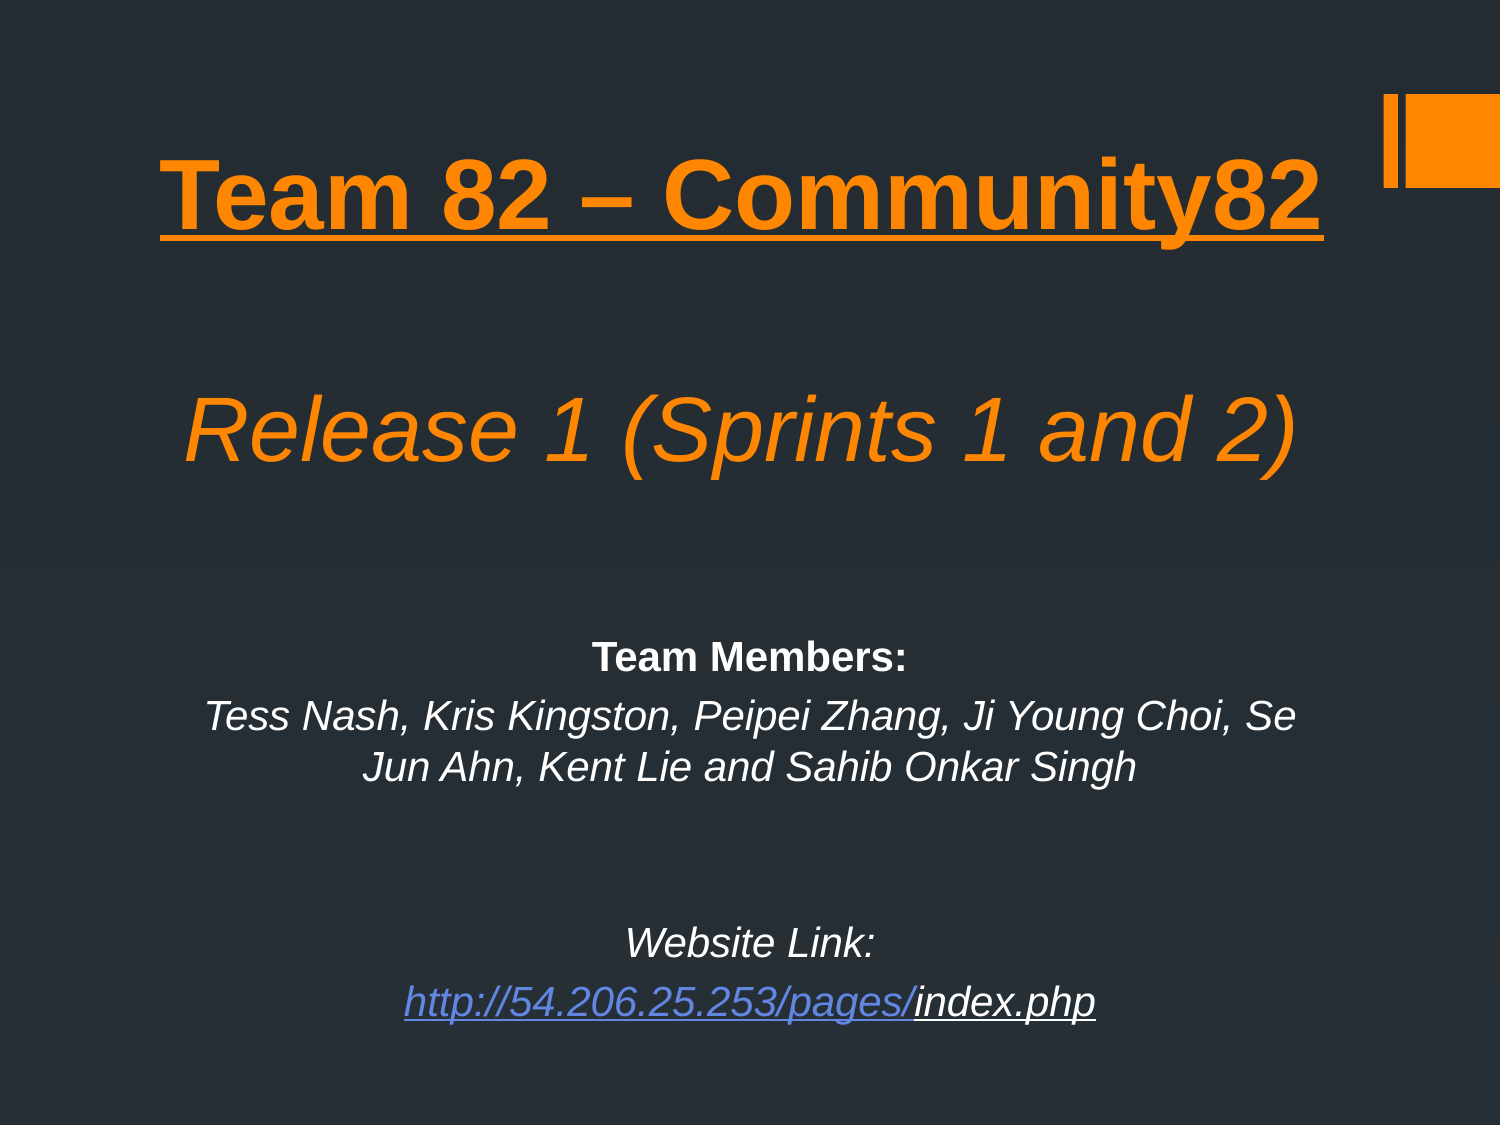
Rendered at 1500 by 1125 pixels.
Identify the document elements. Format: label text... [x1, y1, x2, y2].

title Team 82 – Community82 Release 1 (Sprints 1 and 2) [95, 92, 1389, 488]
subtitle Team Members: Tess Nash, Kris Kingston, Peipei Zhang, Ji Young Choi, Se Jun Ahn, Kent Lie and Sahib Onkar Singh Website Link: http://54.206.25.253/pages/index.php [150, 622, 1350, 1036]
